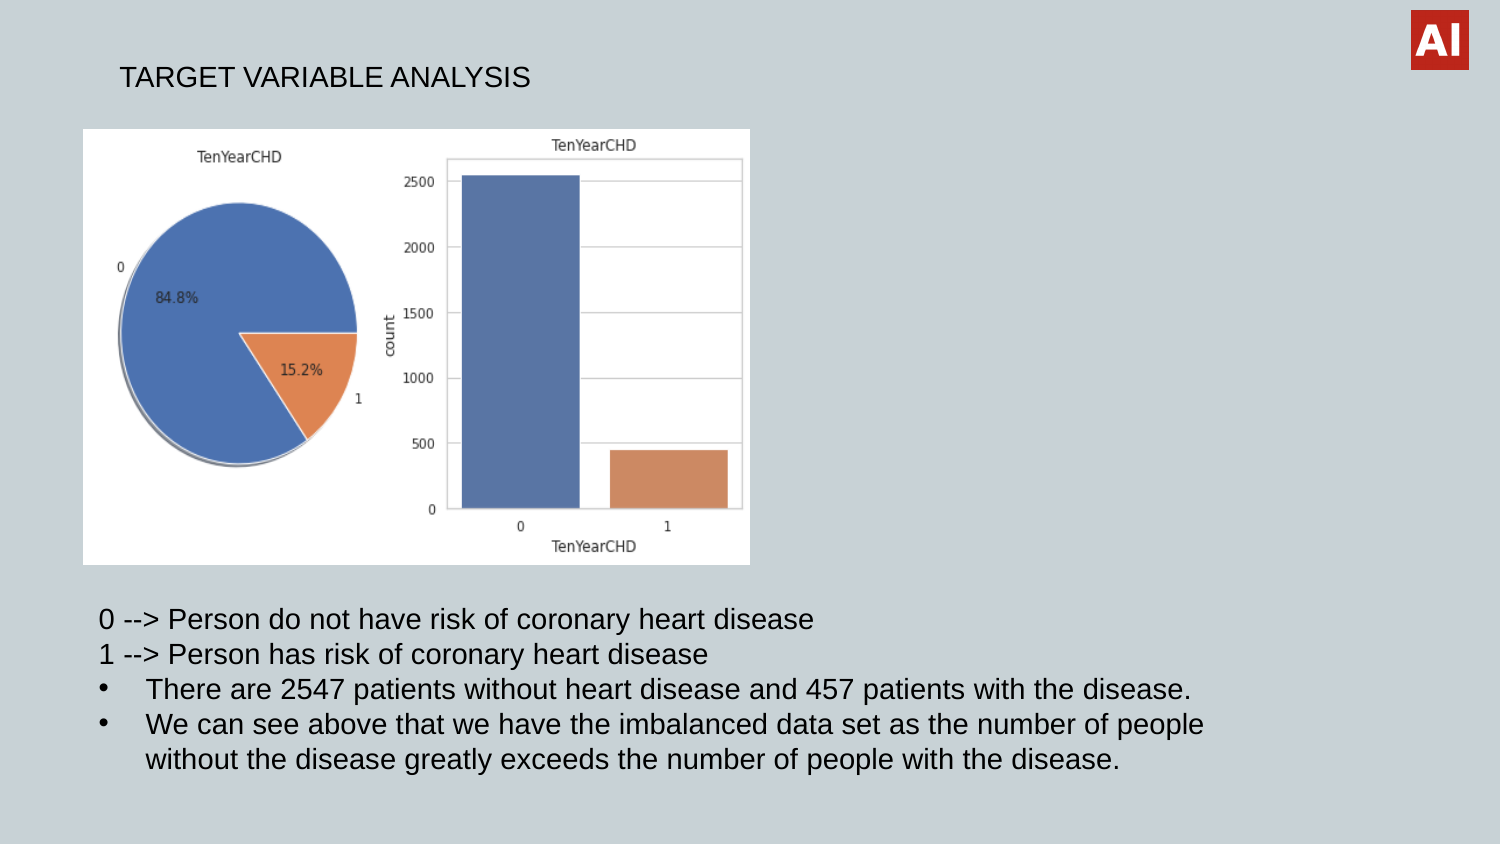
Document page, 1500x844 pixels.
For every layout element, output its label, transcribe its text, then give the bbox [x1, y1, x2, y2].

picture [83, 129, 751, 565]
text_box TARGET VARIABLE ANALYSIS [104, 51, 984, 101]
text_box 0 --> Person do not have risk of coronary heart disease 1 --> Person has risk of coronary heart disease There are 2547 patients without heart disease and 457 patients with the disease. We can see above that we have the imbalanced data set as the number of people without the disease greatly exceeds the number of people with the disease. [83, 592, 1256, 783]
picture [1411, 10, 1469, 70]
